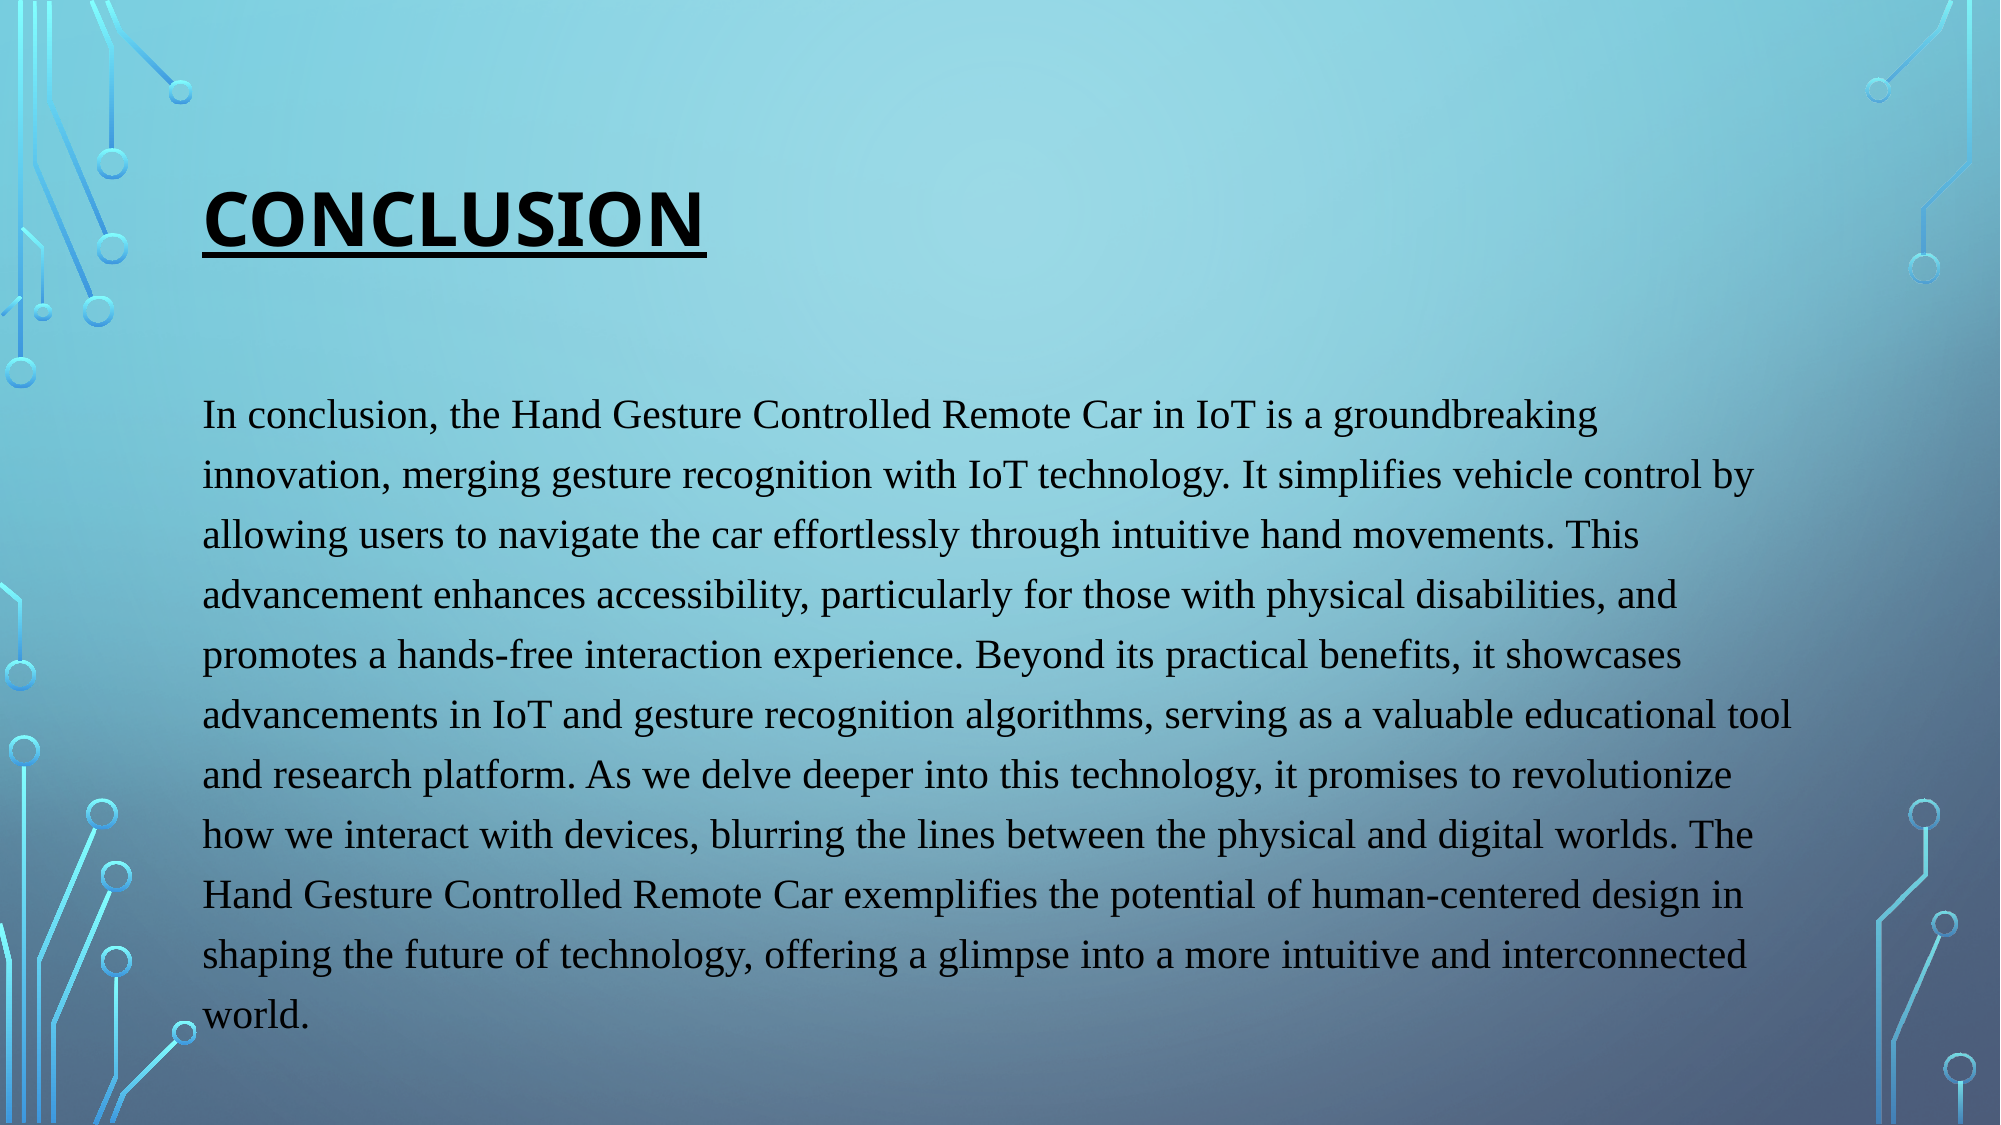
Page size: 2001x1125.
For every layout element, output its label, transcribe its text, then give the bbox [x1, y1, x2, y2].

list In conclusion, the Hand Gesture Controlled Remote Car in IoT is a groundbreaking innovation, merging gesture recognition with IoT technology. It simplifies vehicle control by allowing users to navigate the car effortlessly through intuitive hand movements. This advancement enhances accessibility, particularly for those with physical disabilities, and promotes a hands-free interaction experience. Beyond its practical benefits, it showcases advancements in IoT and gesture recognition algorithms, serving as a valuable educational tool and research platform. As we delve deeper into this technology, it promises to revolutionize how we interact with devices, blurring the lines between the physical and digital worlds. The Hand Gesture Controlled Remote Car exemplifies the potential of human-centered design in shaping the future of technology, offering a glimpse into a more intuitive and interconnected world. [187, 369, 1813, 950]
title CONCLUSION [187, 101, 1813, 344]
